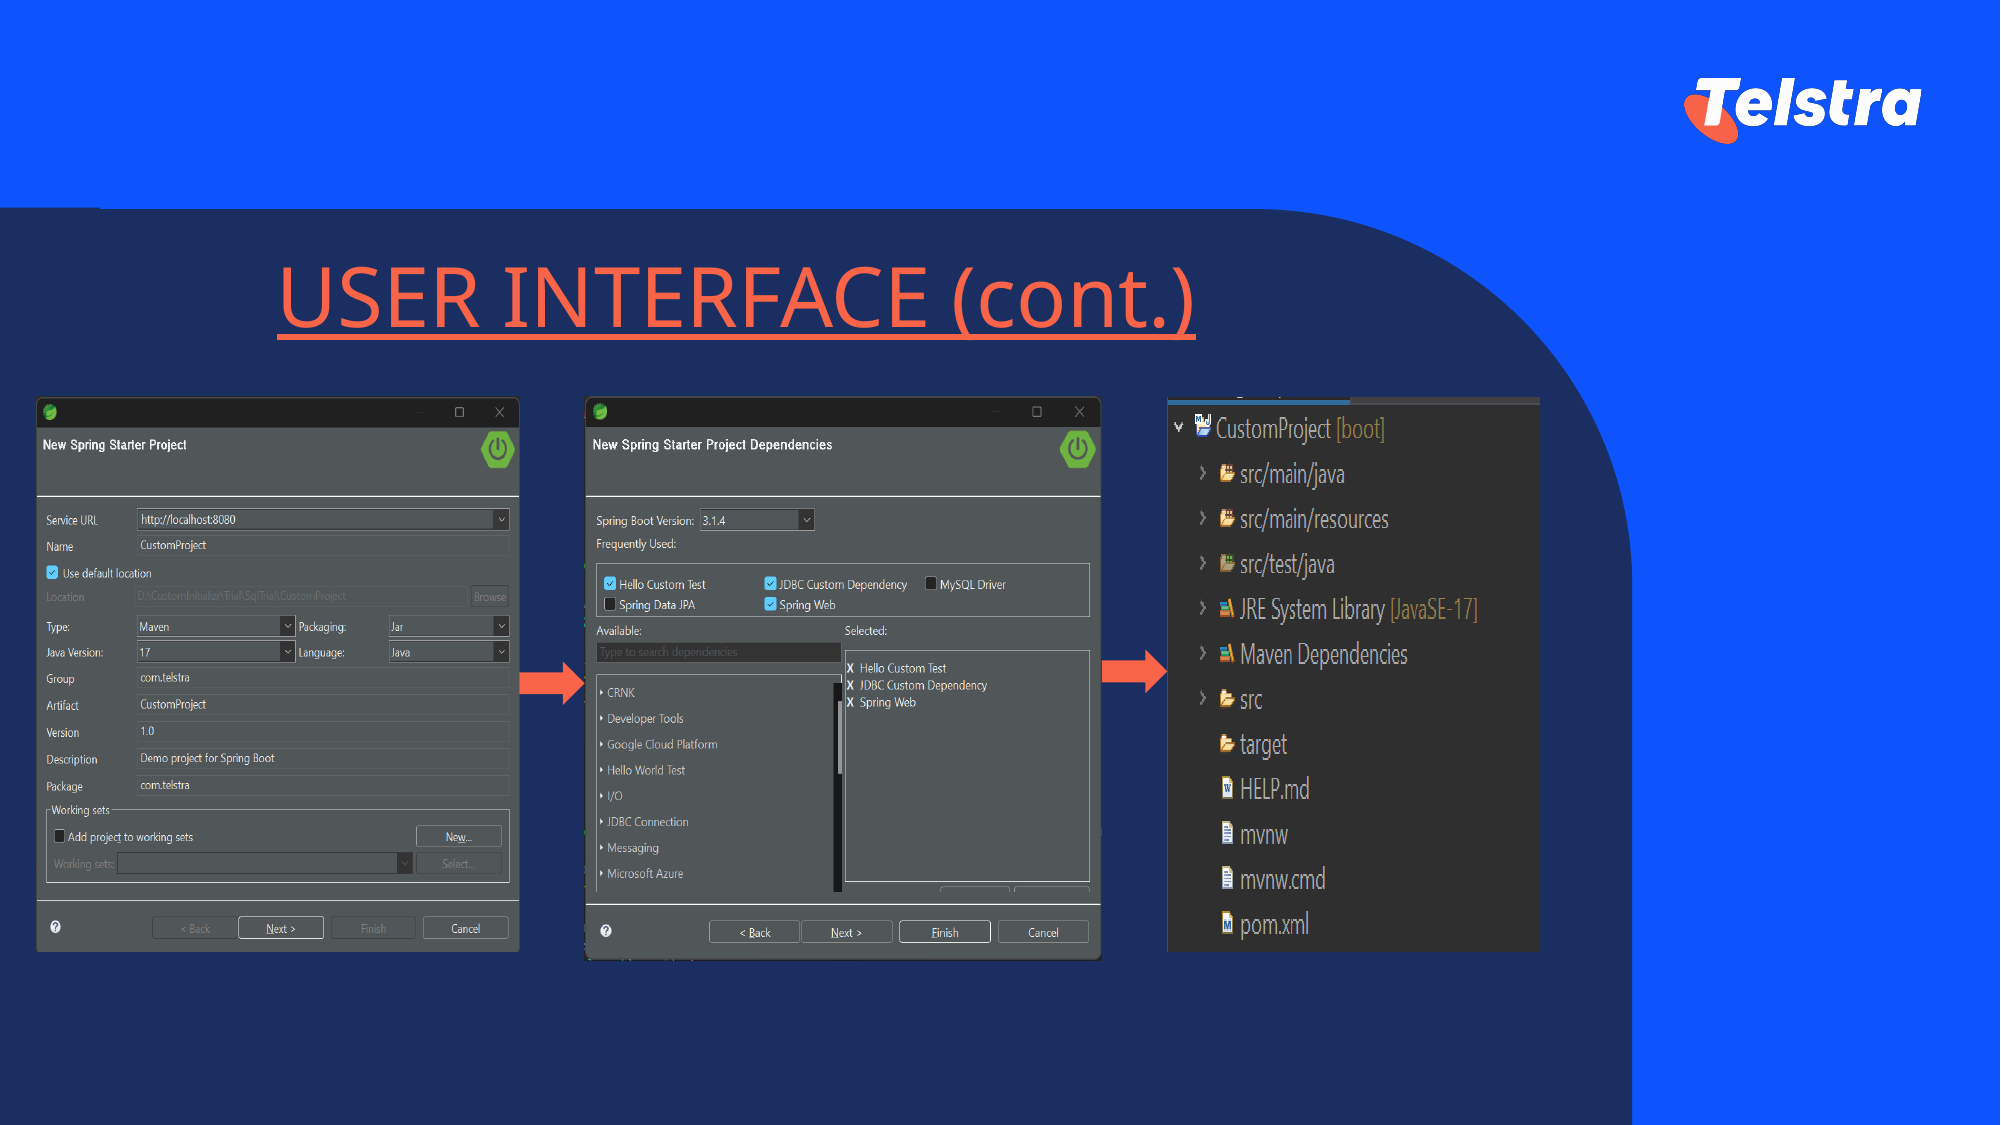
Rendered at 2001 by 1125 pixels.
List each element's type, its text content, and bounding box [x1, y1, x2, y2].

picture [36, 396, 520, 952]
text_box [1102, 649, 1167, 694]
picture [1684, 78, 1922, 144]
picture [584, 396, 1102, 961]
picture [1167, 397, 1540, 952]
list USER INTERFACE (cont.) [276, 259, 1273, 432]
text_box [520, 661, 584, 706]
